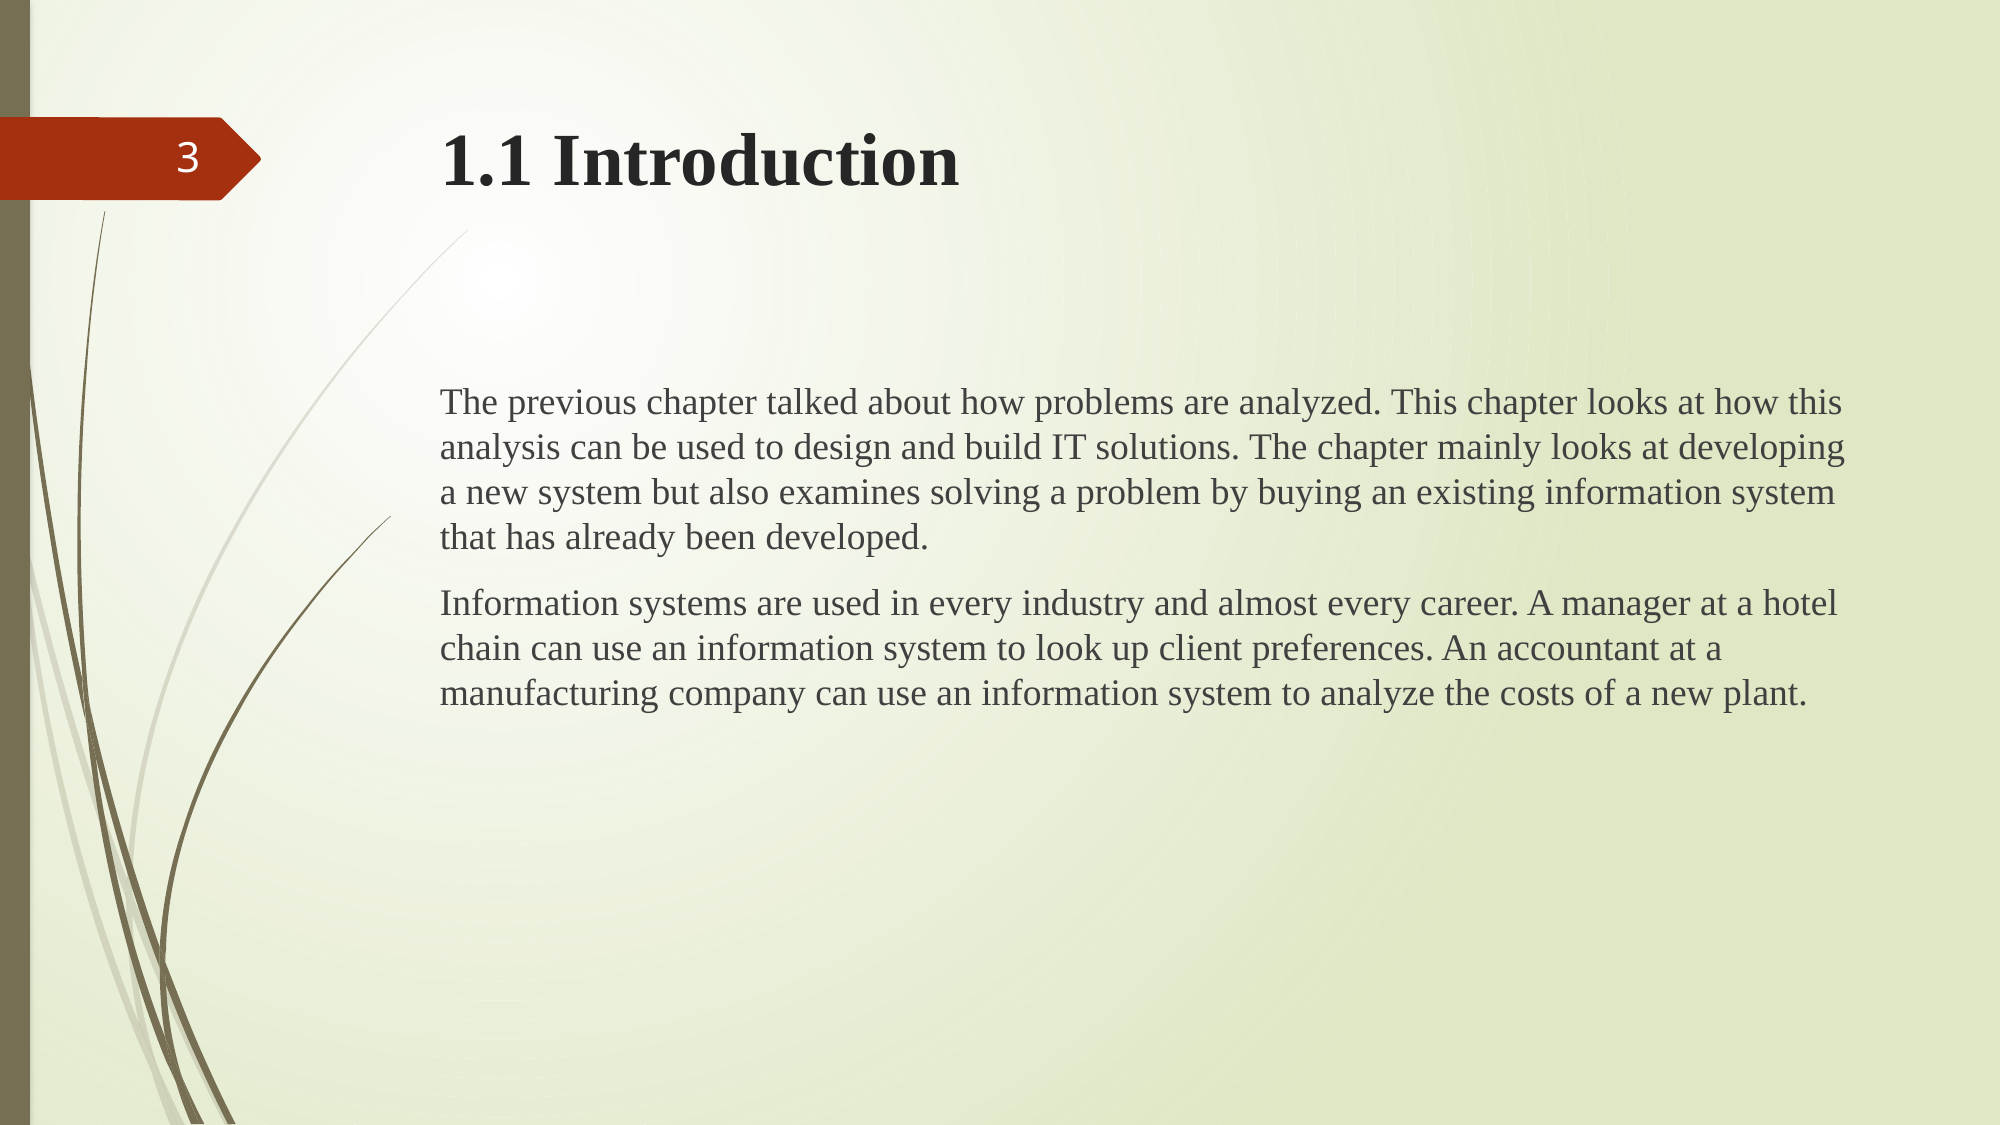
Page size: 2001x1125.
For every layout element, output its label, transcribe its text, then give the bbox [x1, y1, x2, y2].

list The previous chapter talked about how problems are analyzed. This chapter looks at how this analysis can be used to design and build IT solutions. The chapter mainly looks at developing a new system but also examines solving a problem by buying an existing information system that has already been developed. Information systems are used in every industry and almost every career. A manager at a hotel chain can use an information system to look up client preferences. An accountant at a manufacturing company can use an information system to analyze the costs of a new plant. [424, 237, 1888, 1043]
slide_number 3 [87, 129, 216, 190]
title 1.1 Introduction [425, 102, 1888, 237]
